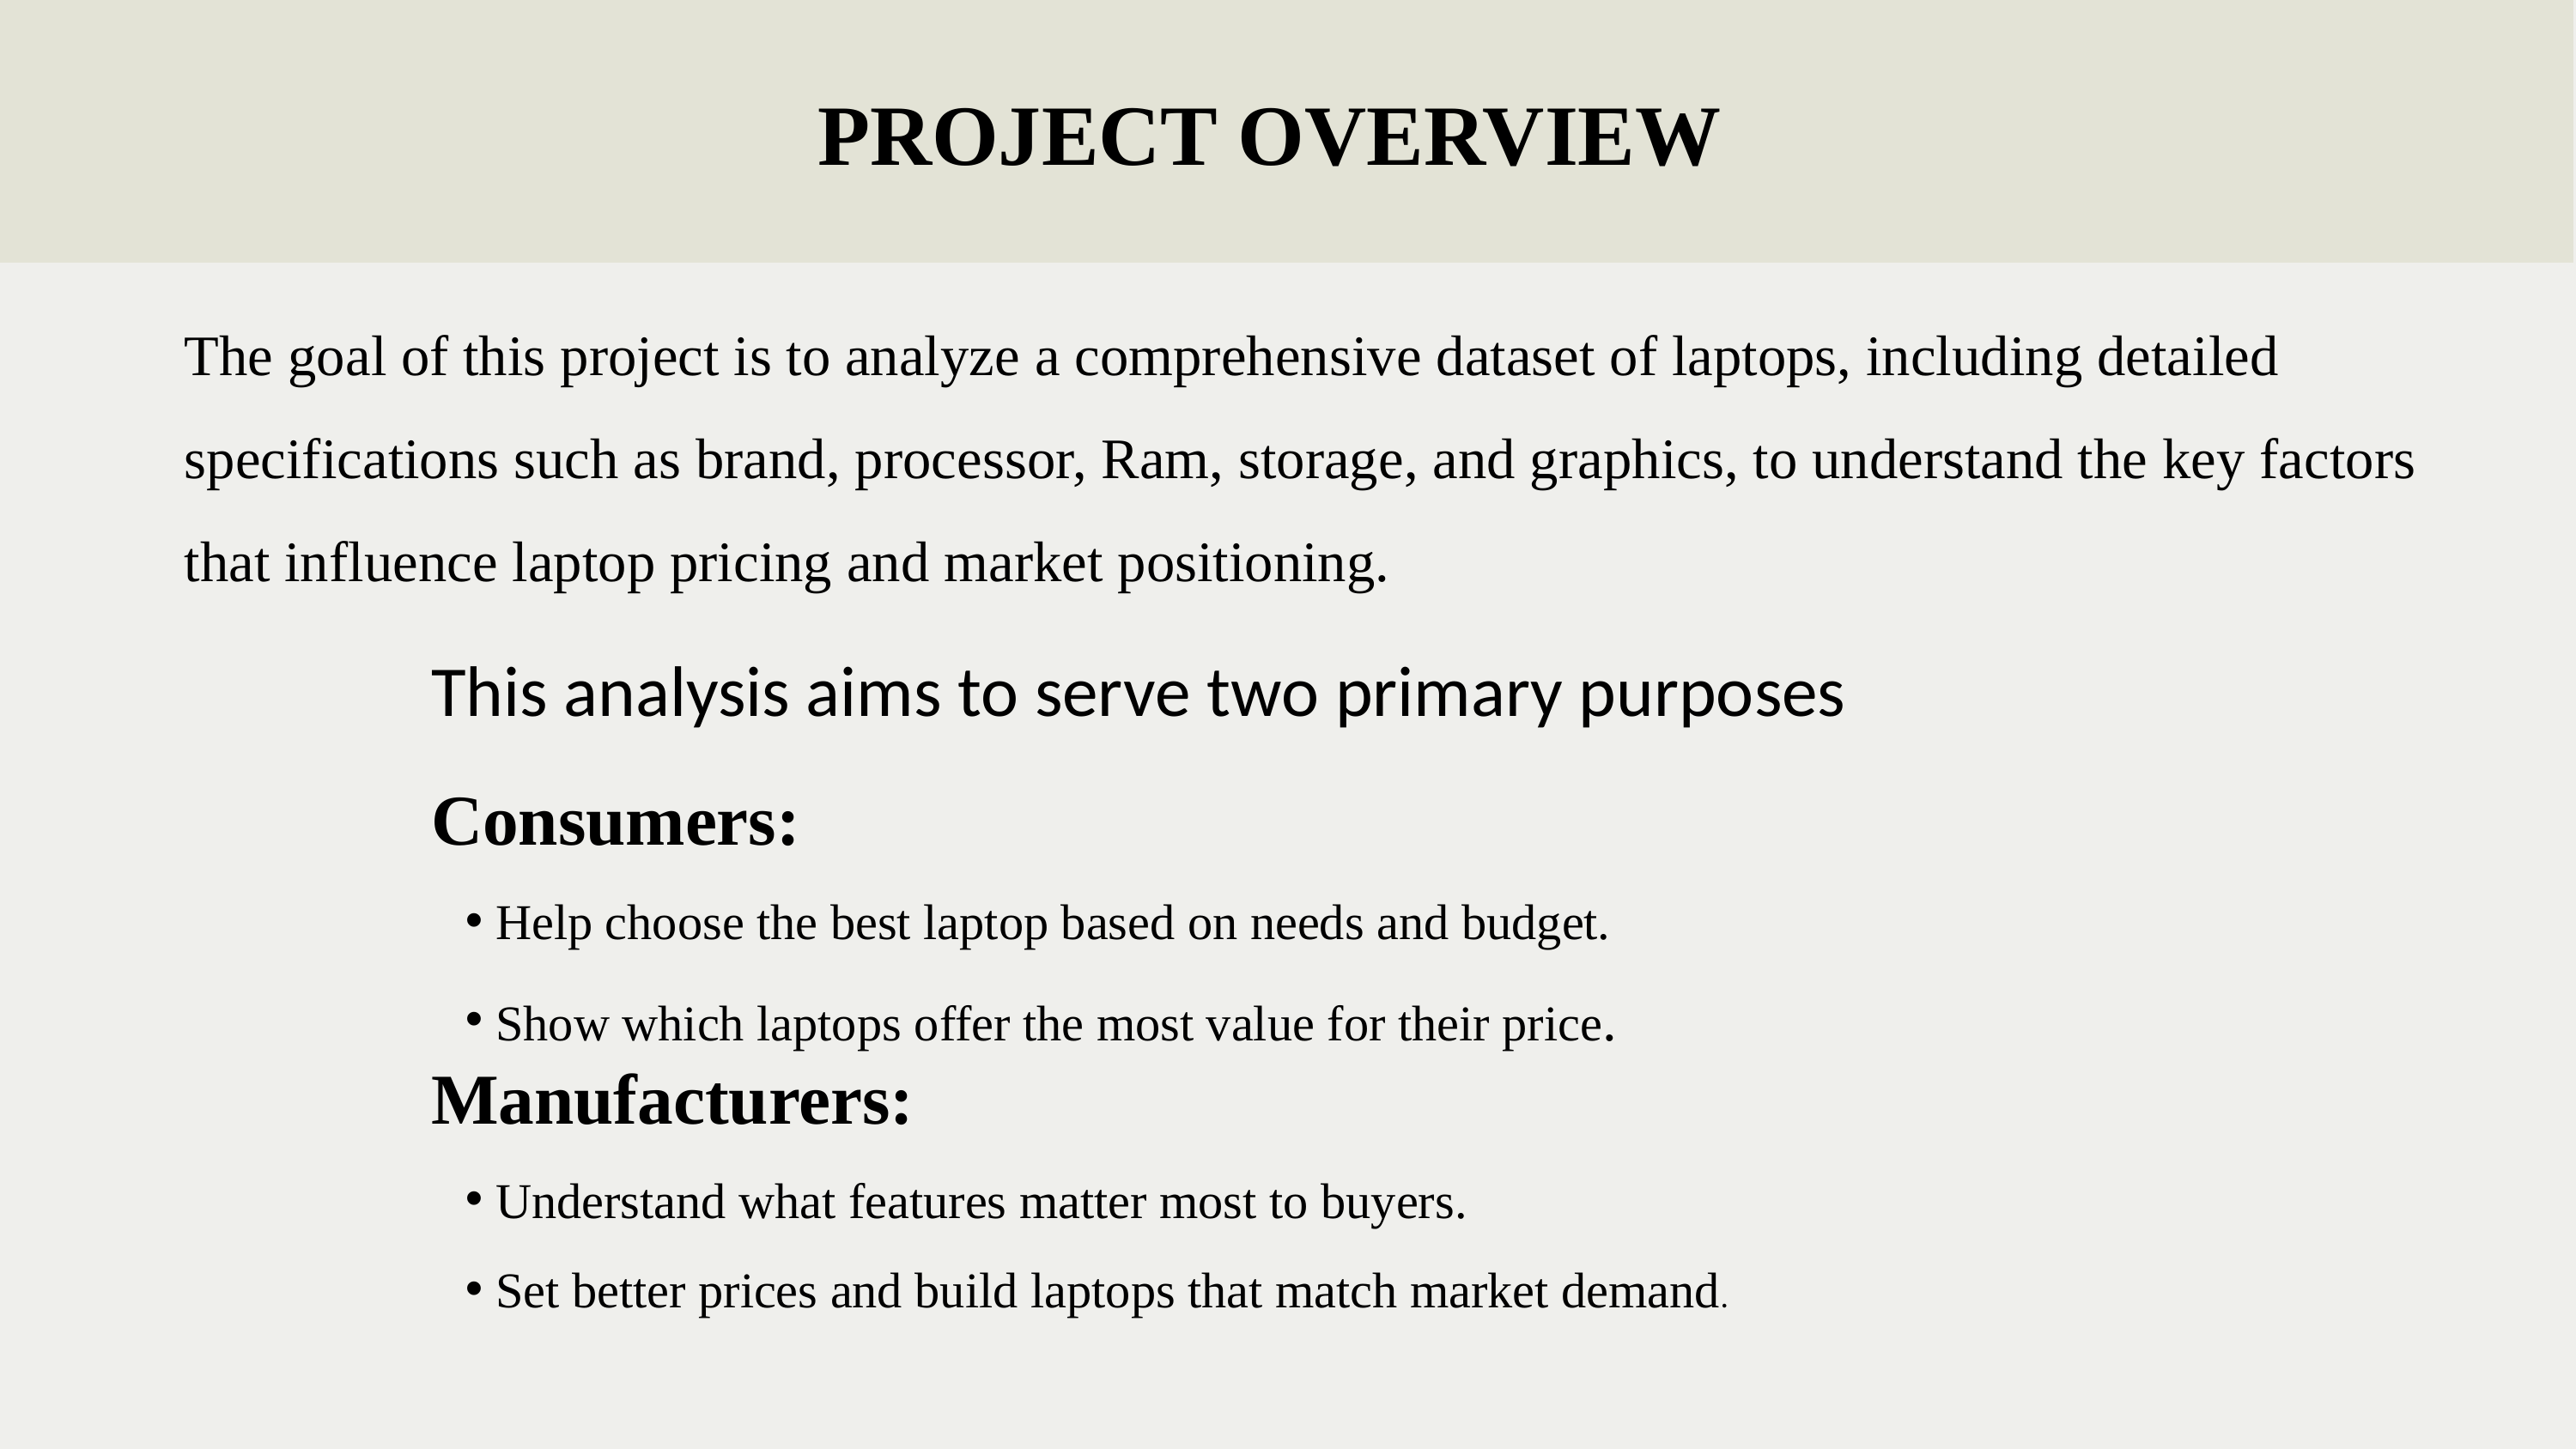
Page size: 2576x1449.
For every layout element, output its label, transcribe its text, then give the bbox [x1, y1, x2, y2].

text_box This analysis aims to serve two primary purposes Consumers: Help choose the best laptop based on needs and budget. Show which laptops offer the most value for their price. Manufacturers: Understand what features matter most to buyers. Set better prices and build laptops that match market demand. [418, 509, 2287, 1363]
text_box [0, 0, 2573, 264]
text_box The goal of this project is to analyze a comprehensive dataset of laptops, including detailed specifications such as brand, processor, Ram, storage, and graphics, to understand the key factors that influence laptop pricing and market positioning. [171, 277, 2437, 599]
